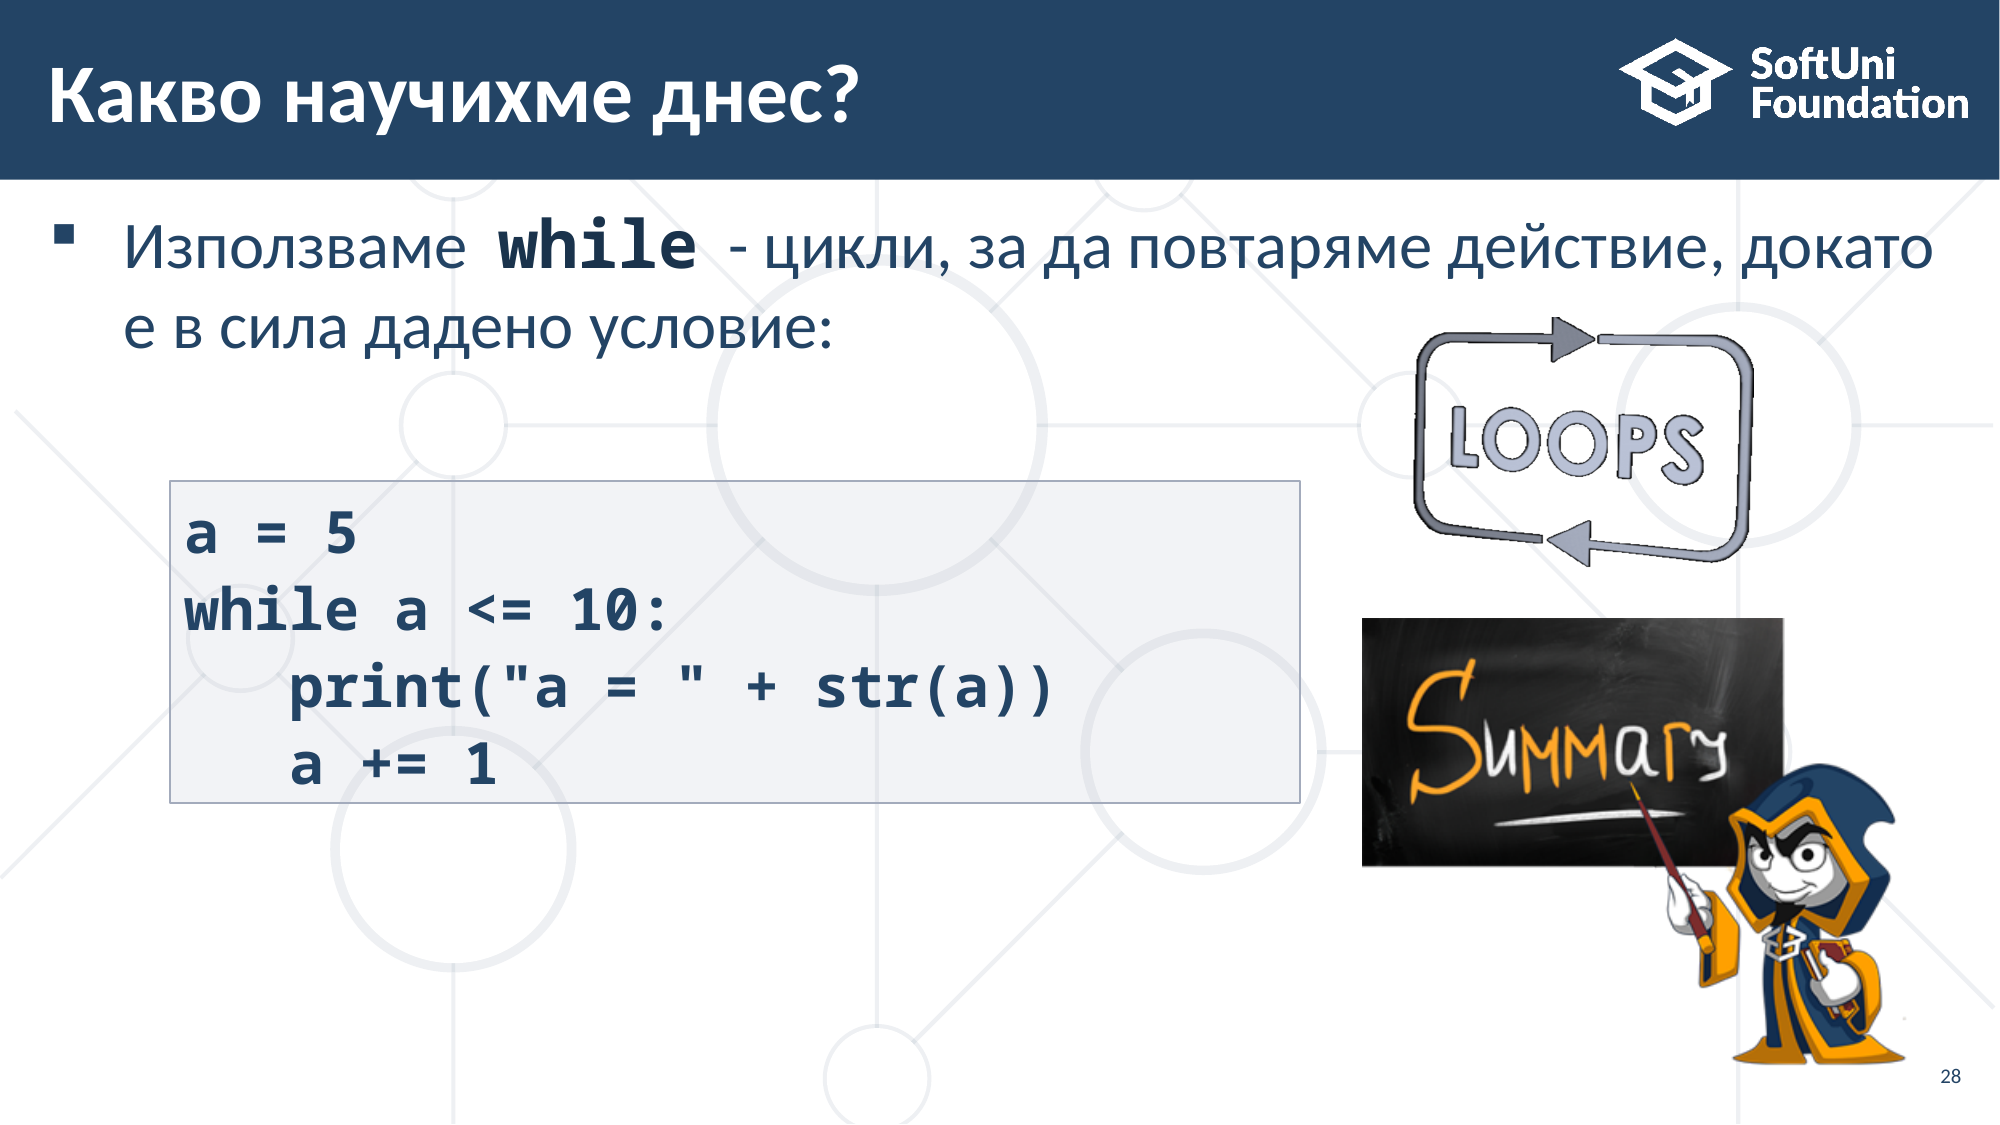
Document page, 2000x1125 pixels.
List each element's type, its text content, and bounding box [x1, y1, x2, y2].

picture [1411, 317, 1754, 571]
list Използваме while - цикли, за да повтаряме действие, докато е в сила дадено условие: [31, 196, 1970, 1050]
slide_number 28 [1896, 1049, 1968, 1101]
title Какво научихме днес? [31, 16, 1591, 162]
picture [1361, 618, 1908, 1086]
picture [1618, 38, 1968, 126]
text_box a = 5 while a <= 10: print("a = " + str(a)) a += 1 [169, 480, 1300, 804]
